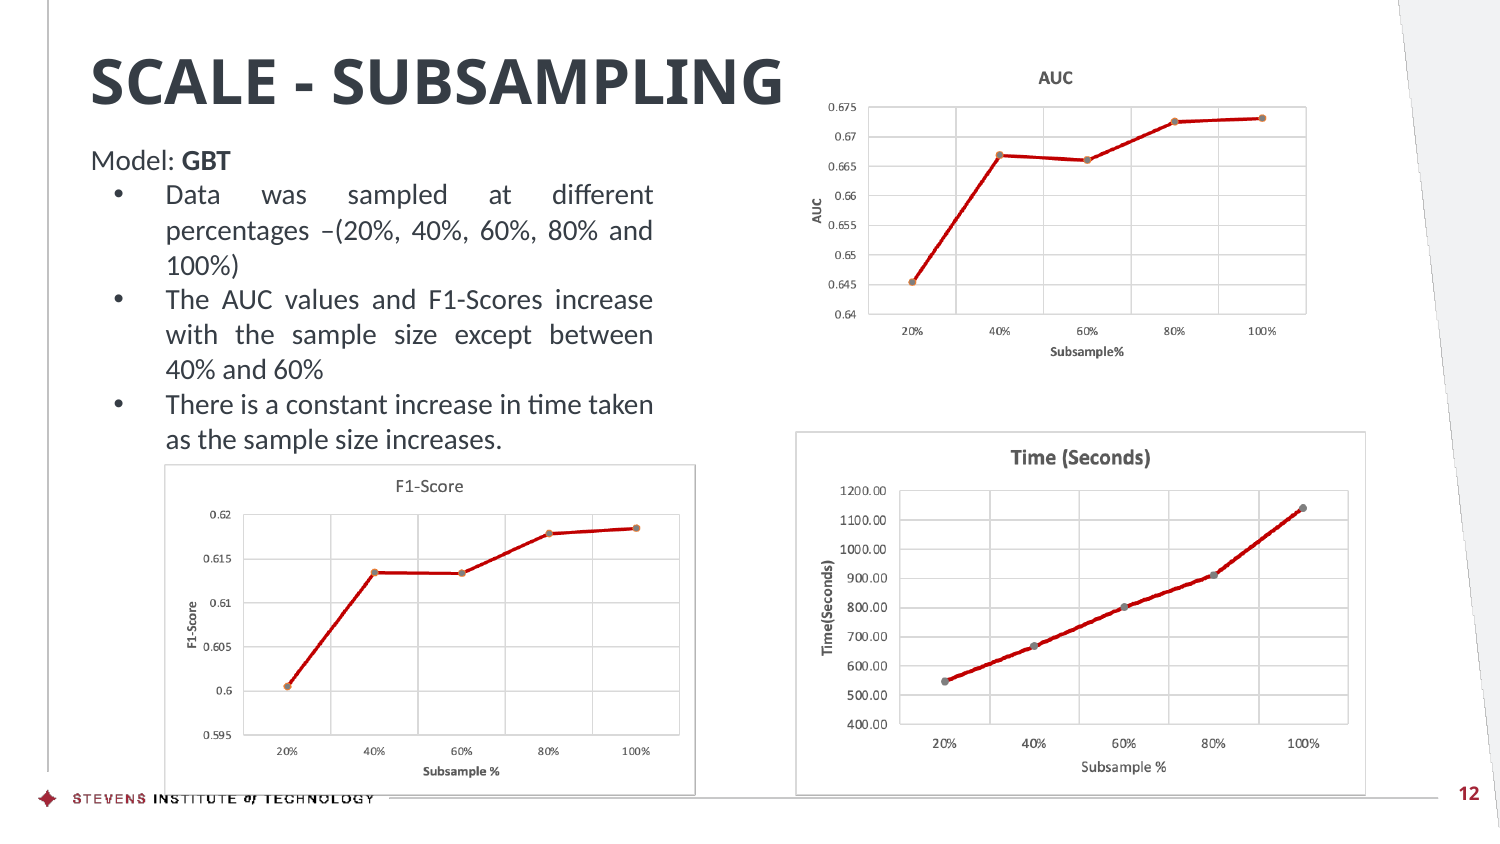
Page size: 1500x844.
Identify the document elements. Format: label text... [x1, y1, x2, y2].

text_box Model: GBT Data was sampled at different percentages –(20%, 40%, 60%, 80% and 100%) The AUC values and F1-Scores increase with the sample size except between 40% and 60% There is a constant increase in time taken as the sample size increases. [79, 135, 666, 497]
slide_number 12 [1153, 772, 1491, 818]
title SCALE - SUBSAMPLING [79, 44, 1398, 136]
picture [0, 0, 1500, 844]
